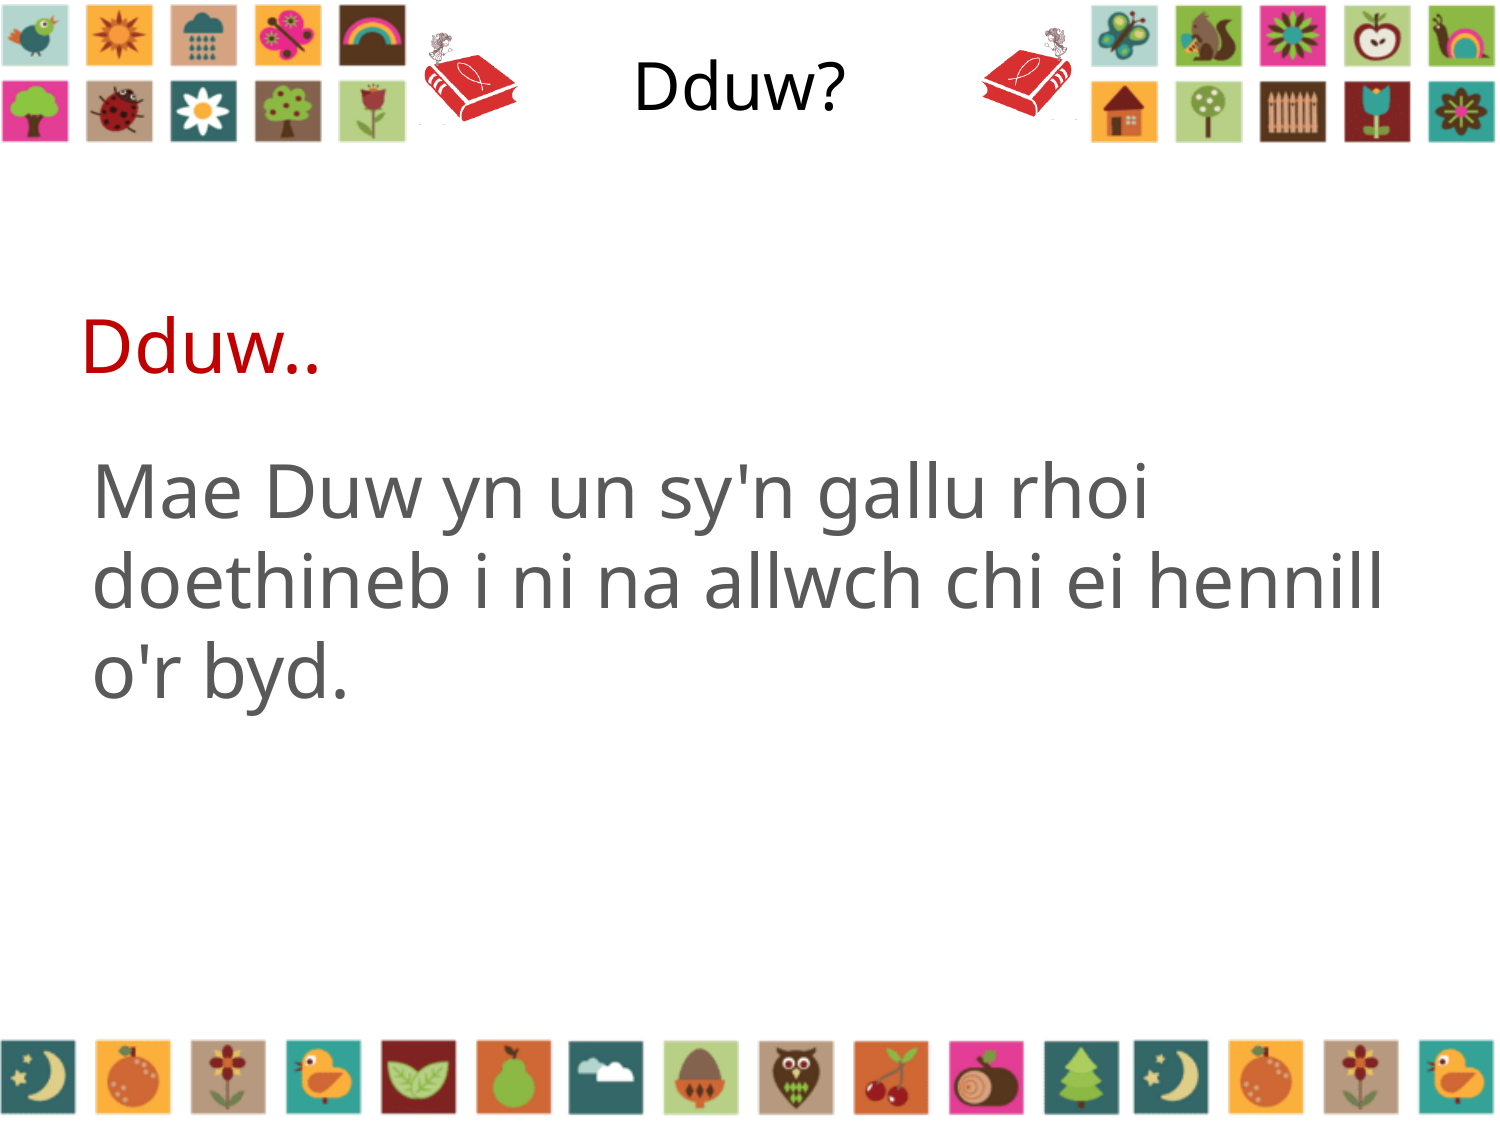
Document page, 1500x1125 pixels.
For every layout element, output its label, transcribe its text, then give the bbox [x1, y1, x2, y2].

text_box Dduw? [551, 36, 1078, 131]
text_box Dduw.. [64, 290, 1412, 396]
picture [0, 3, 550, 150]
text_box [0, 1028, 1500, 1118]
text_box Mae Duw yn un sy'n gallu rhoi doethineb i ni na allwch chi ei hennill o'r byd. [76, 436, 1424, 722]
picture [950, 3, 1500, 150]
